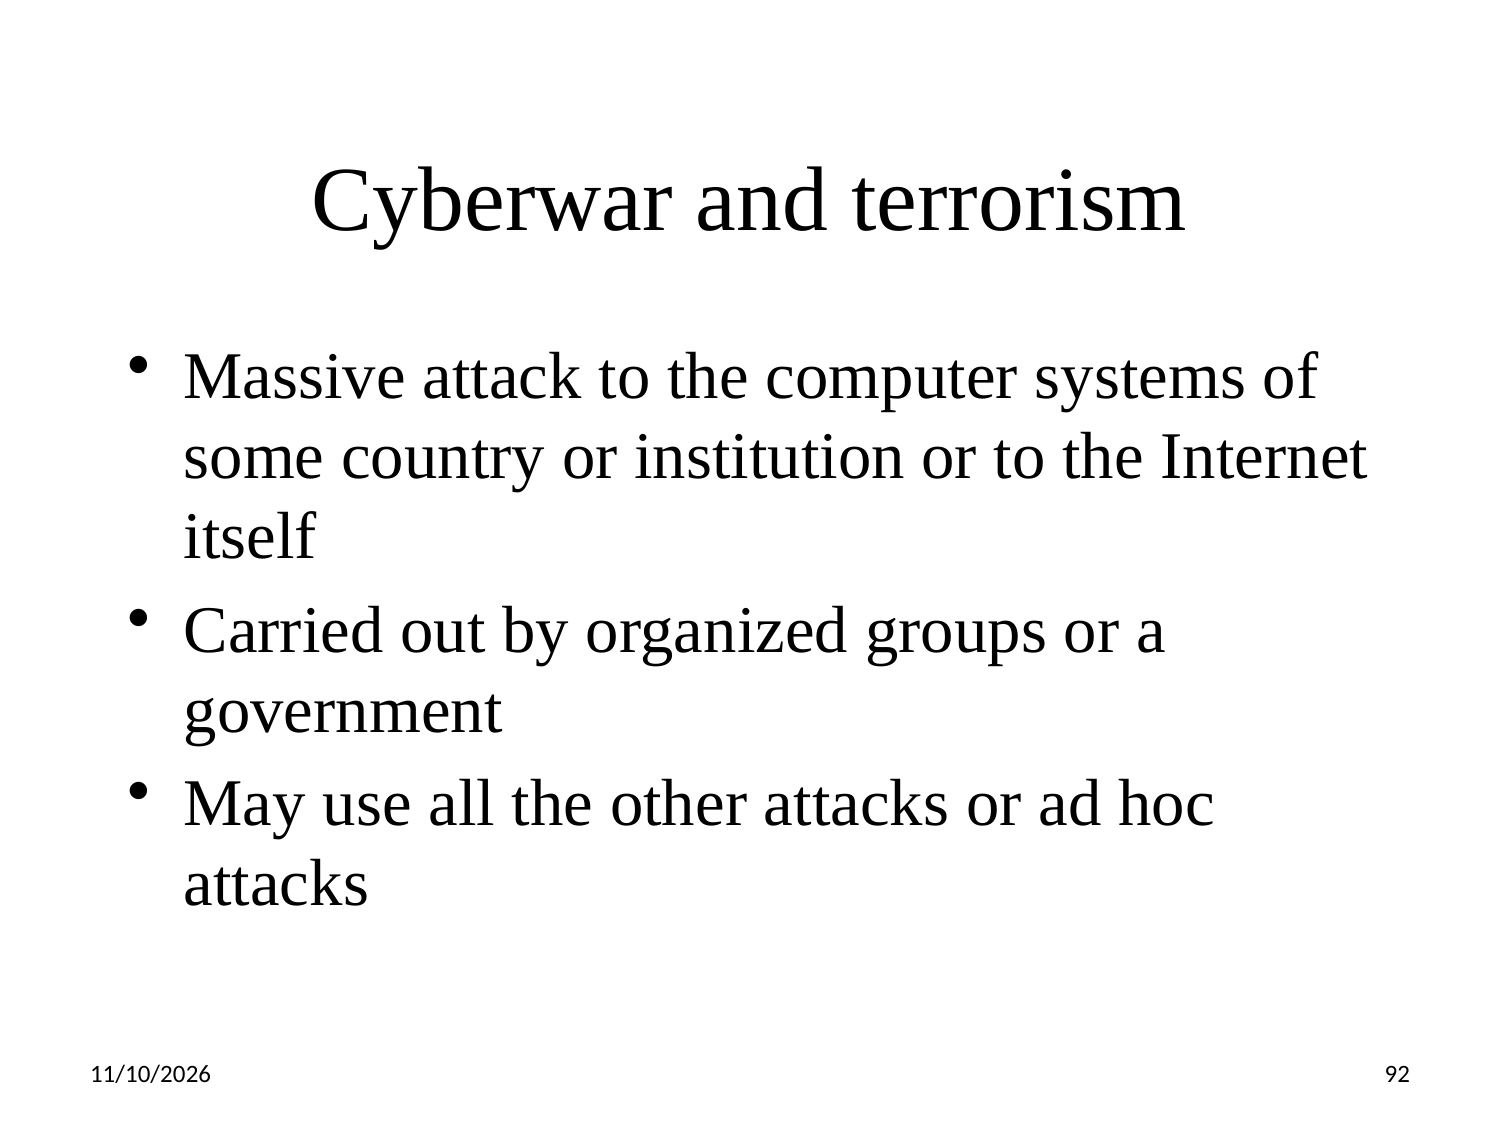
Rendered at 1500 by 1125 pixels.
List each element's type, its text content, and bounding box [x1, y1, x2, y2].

text_box Massive attack to the computer systems of some country or institution or to the Internet itself Carried out by organized groups or a government May use all the other attacks or ad hoc attacks [112, 324, 1388, 1000]
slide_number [75, 1042, 425, 1103]
slide_number 92 [1074, 1042, 1425, 1103]
text_box Cyberwar and terrorism [112, 99, 1388, 288]
